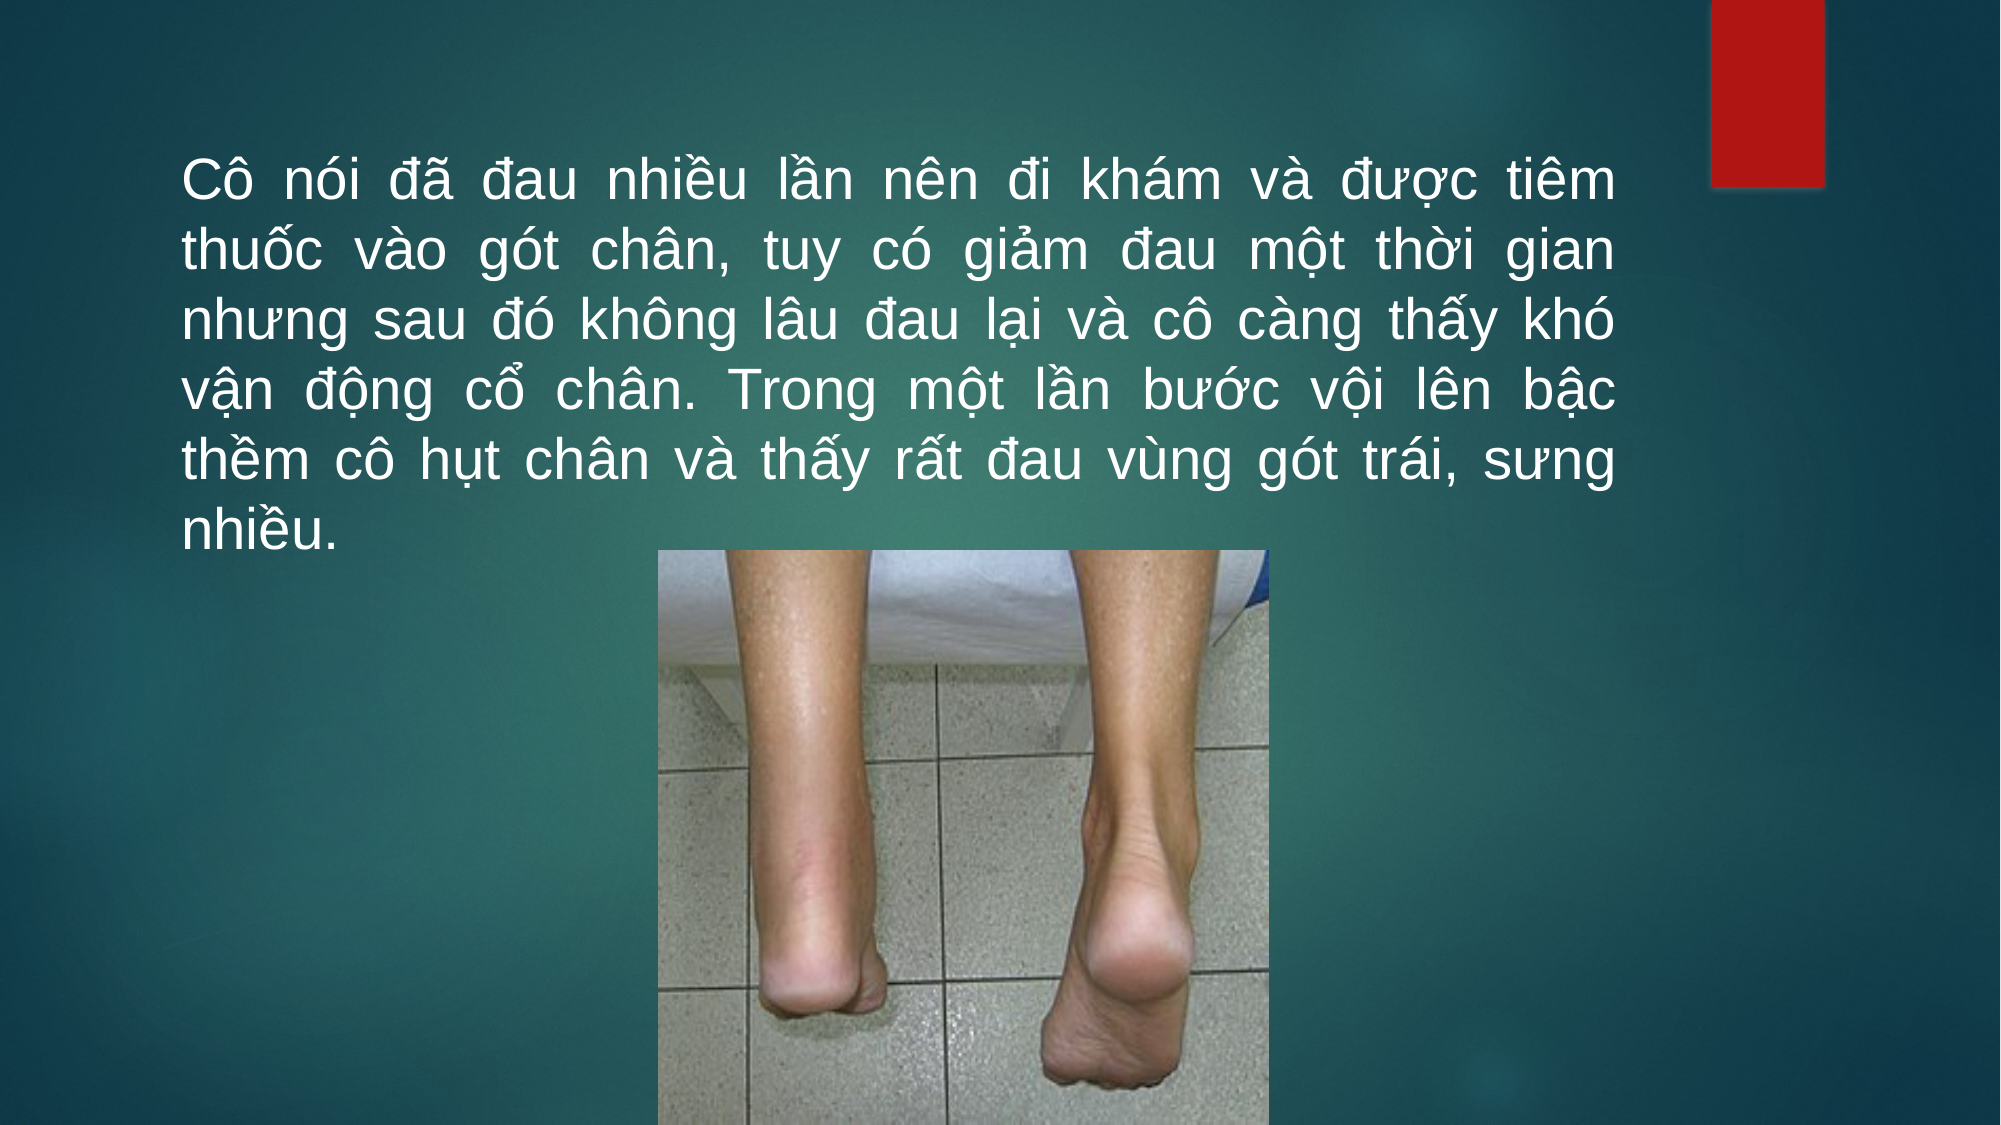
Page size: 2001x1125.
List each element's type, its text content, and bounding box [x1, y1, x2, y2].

list Cô nói đã đau nhiều lần nên đi khám và được tiêm thuốc vào gót chân, tuy có giảm đau một thời gian nhưng sau đó không lâu đau lại và cô càng thấy khó vận động cổ chân. Trong một lần bước vội lên bậc thềm cô hụt chân và thấy rất đau vùng gót trái, sưng nhiều. [166, 133, 1634, 822]
picture [0, 0, 2001, 1125]
